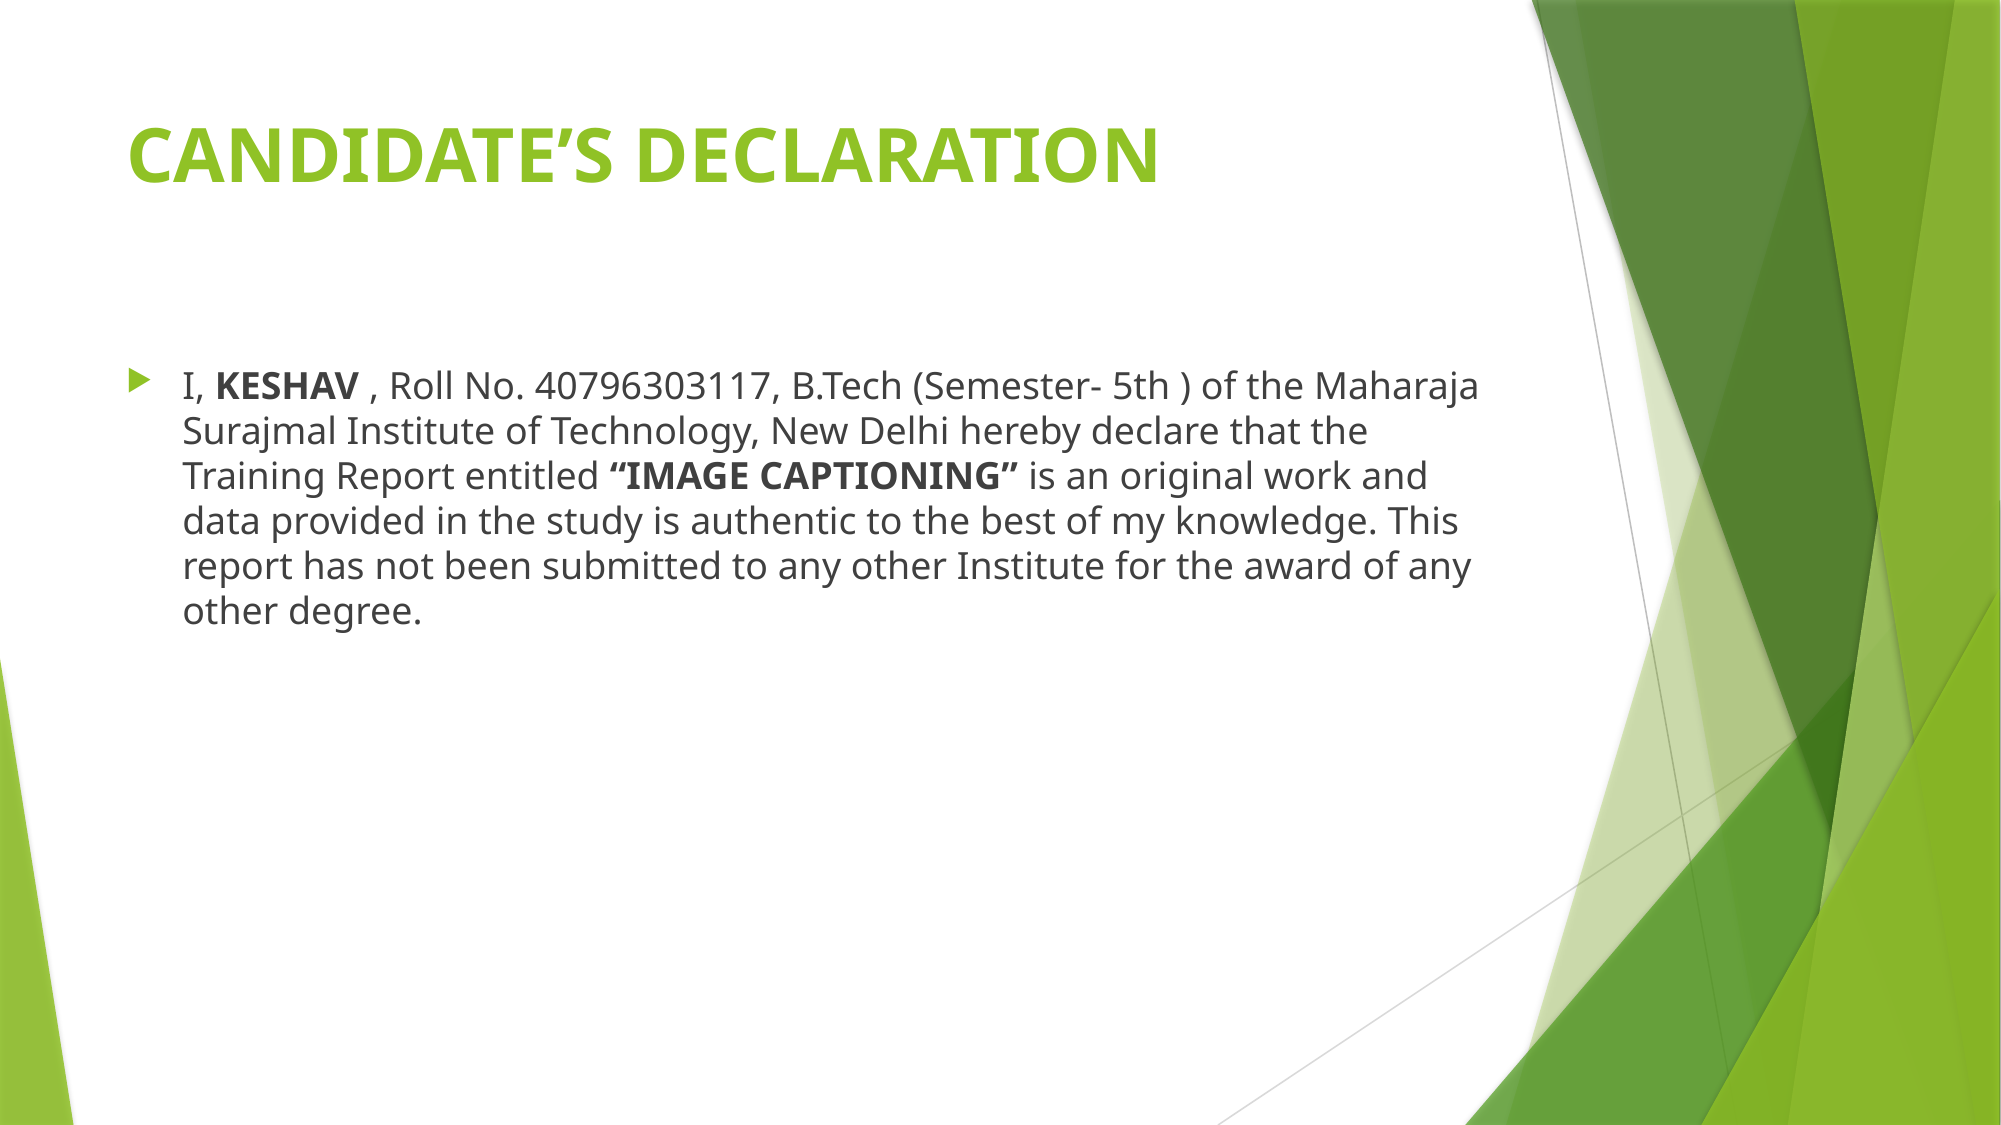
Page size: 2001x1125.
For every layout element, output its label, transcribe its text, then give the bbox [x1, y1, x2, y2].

list I, KESHAV , Roll No. 40796303117, B.Tech (Semester- 5th ) of the Maharaja Surajmal Institute of Technology, New Delhi hereby declare that the Training Report entitled “IMAGE CAPTIONING” is an original work and data provided in the study is authentic to the best of my knowledge. This report has not been submitted to any other Institute for the award of any other degree. [111, 354, 1522, 992]
title CANDIDATE’S DECLARATION [111, 99, 1522, 317]
